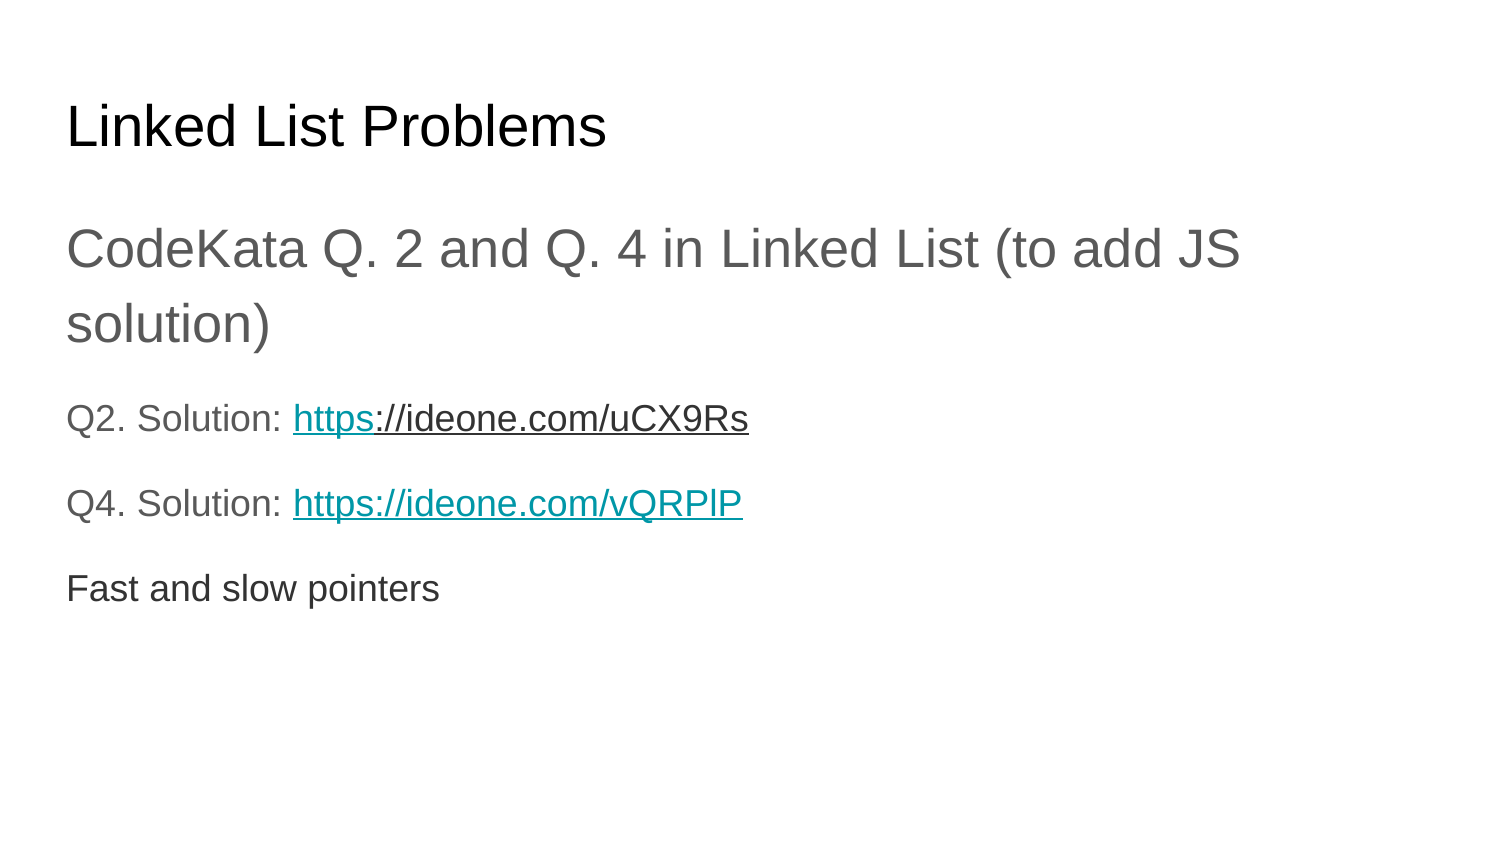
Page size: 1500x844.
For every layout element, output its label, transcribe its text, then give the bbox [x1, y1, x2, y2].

list CodeKata Q. 2 and Q. 4 in Linked List (to add JS solution) Q2. Solution: https://ideone.com/uCX9Rs Q4. Solution: https://ideone.com/vQRPlP Fast and slow pointers [51, 189, 1449, 750]
title Linked List Problems [51, 72, 1449, 167]
